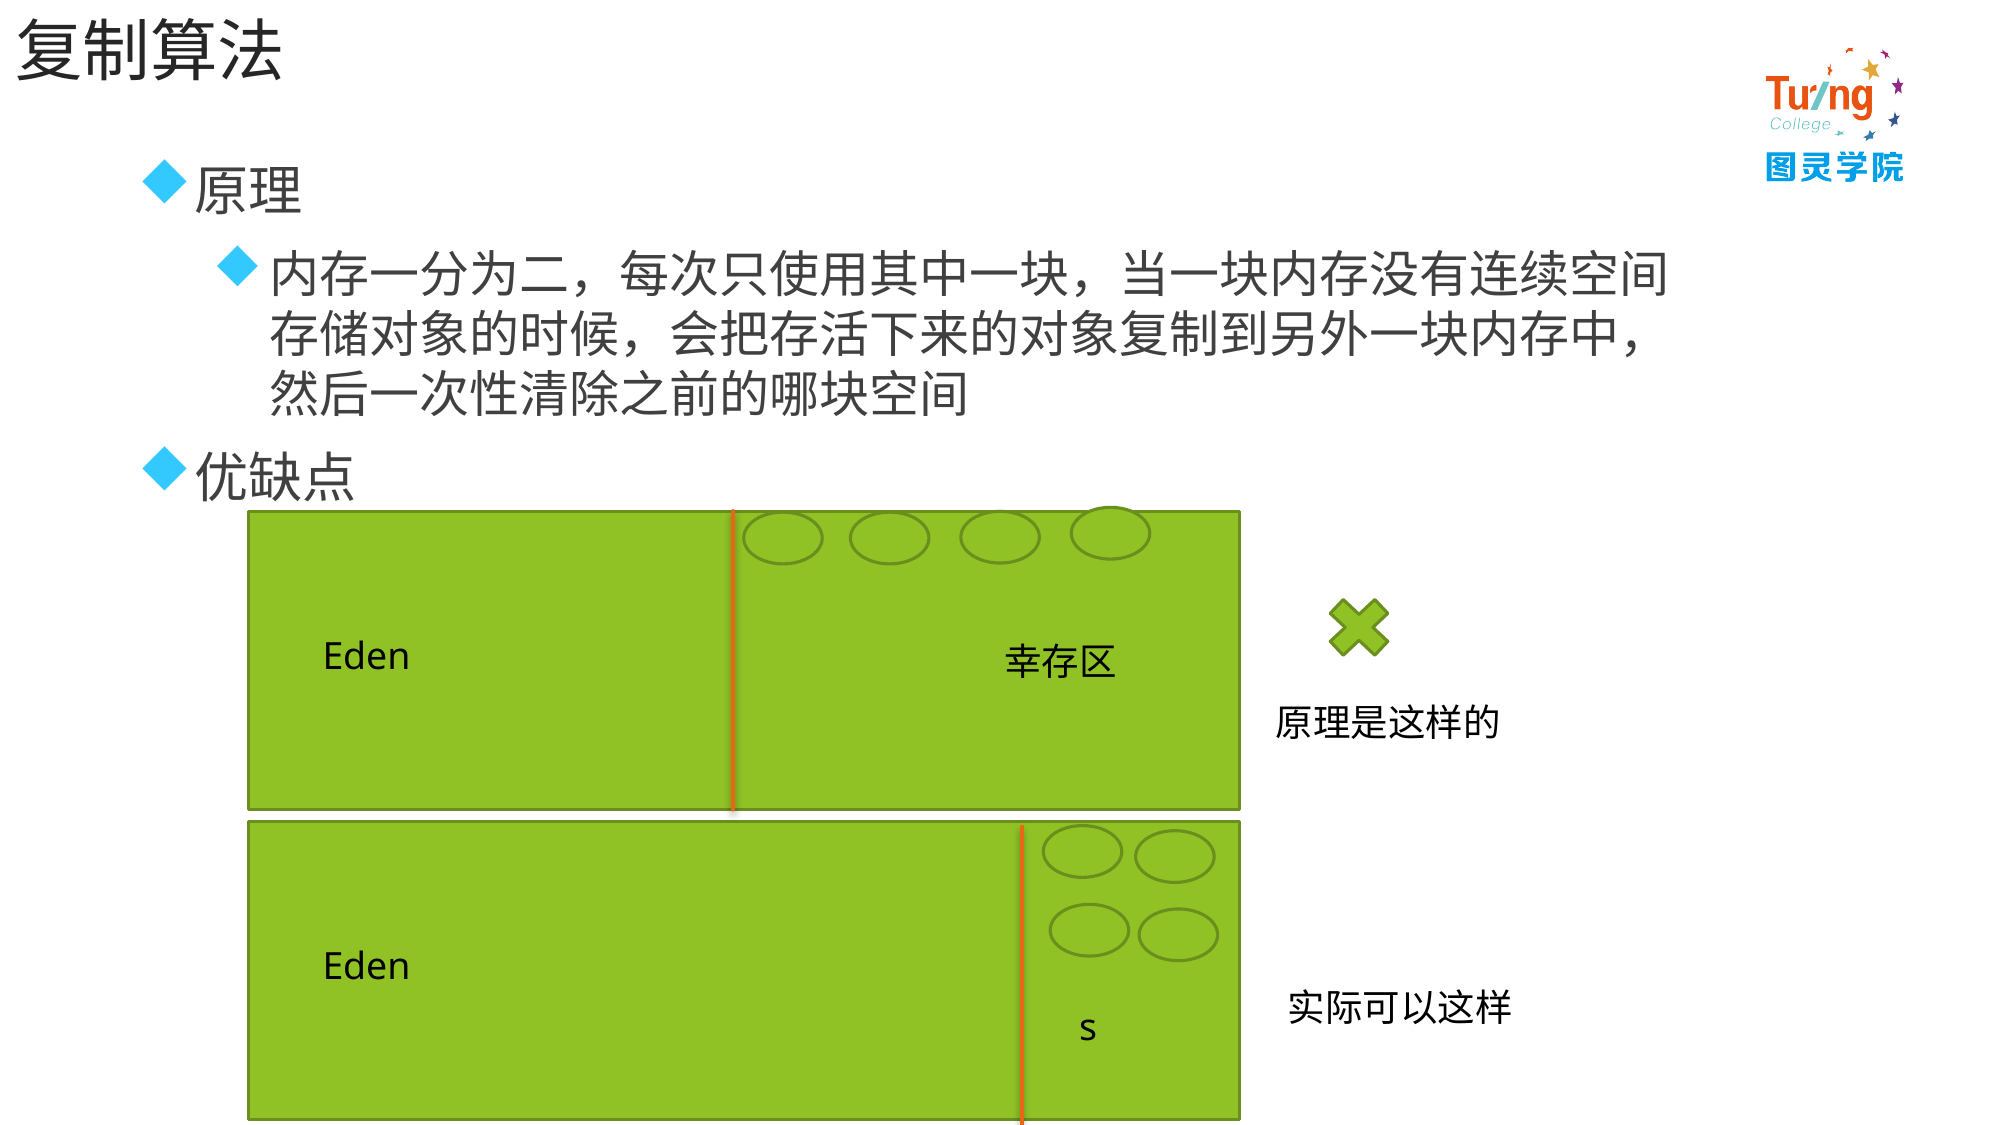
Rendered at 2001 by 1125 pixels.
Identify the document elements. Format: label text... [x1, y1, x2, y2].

text_box [247, 510, 730, 811]
text_box [1137, 907, 1220, 963]
list 原理 内存一分为二，每次只使用其中一块，当一块内存没有连续空间存储对象的时候，会把存活下来的对象复制到另外一块内存中，然后一次性清除之前的哪块空间 优缺点 [122, 148, 1721, 1031]
text_box [1041, 824, 1124, 879]
text_box [959, 509, 1041, 565]
text_box [1134, 829, 1216, 885]
text_box [848, 510, 931, 566]
picture [1735, 26, 1941, 203]
text_box [1328, 598, 1390, 657]
text_box 实际可以这样 [1272, 976, 1528, 1037]
text_box [247, 820, 1241, 1121]
text_box [1069, 505, 1152, 561]
text_box Eden [307, 624, 426, 685]
text_box [737, 510, 1241, 811]
text_box s [1064, 995, 1112, 1056]
text_box [1048, 902, 1131, 958]
text_box 原理是这样的 [1260, 691, 1516, 752]
text_box Eden [307, 934, 426, 995]
title 复制算法 [0, 0, 1411, 97]
text_box [742, 510, 824, 566]
text_box 幸存区 [989, 630, 1132, 691]
